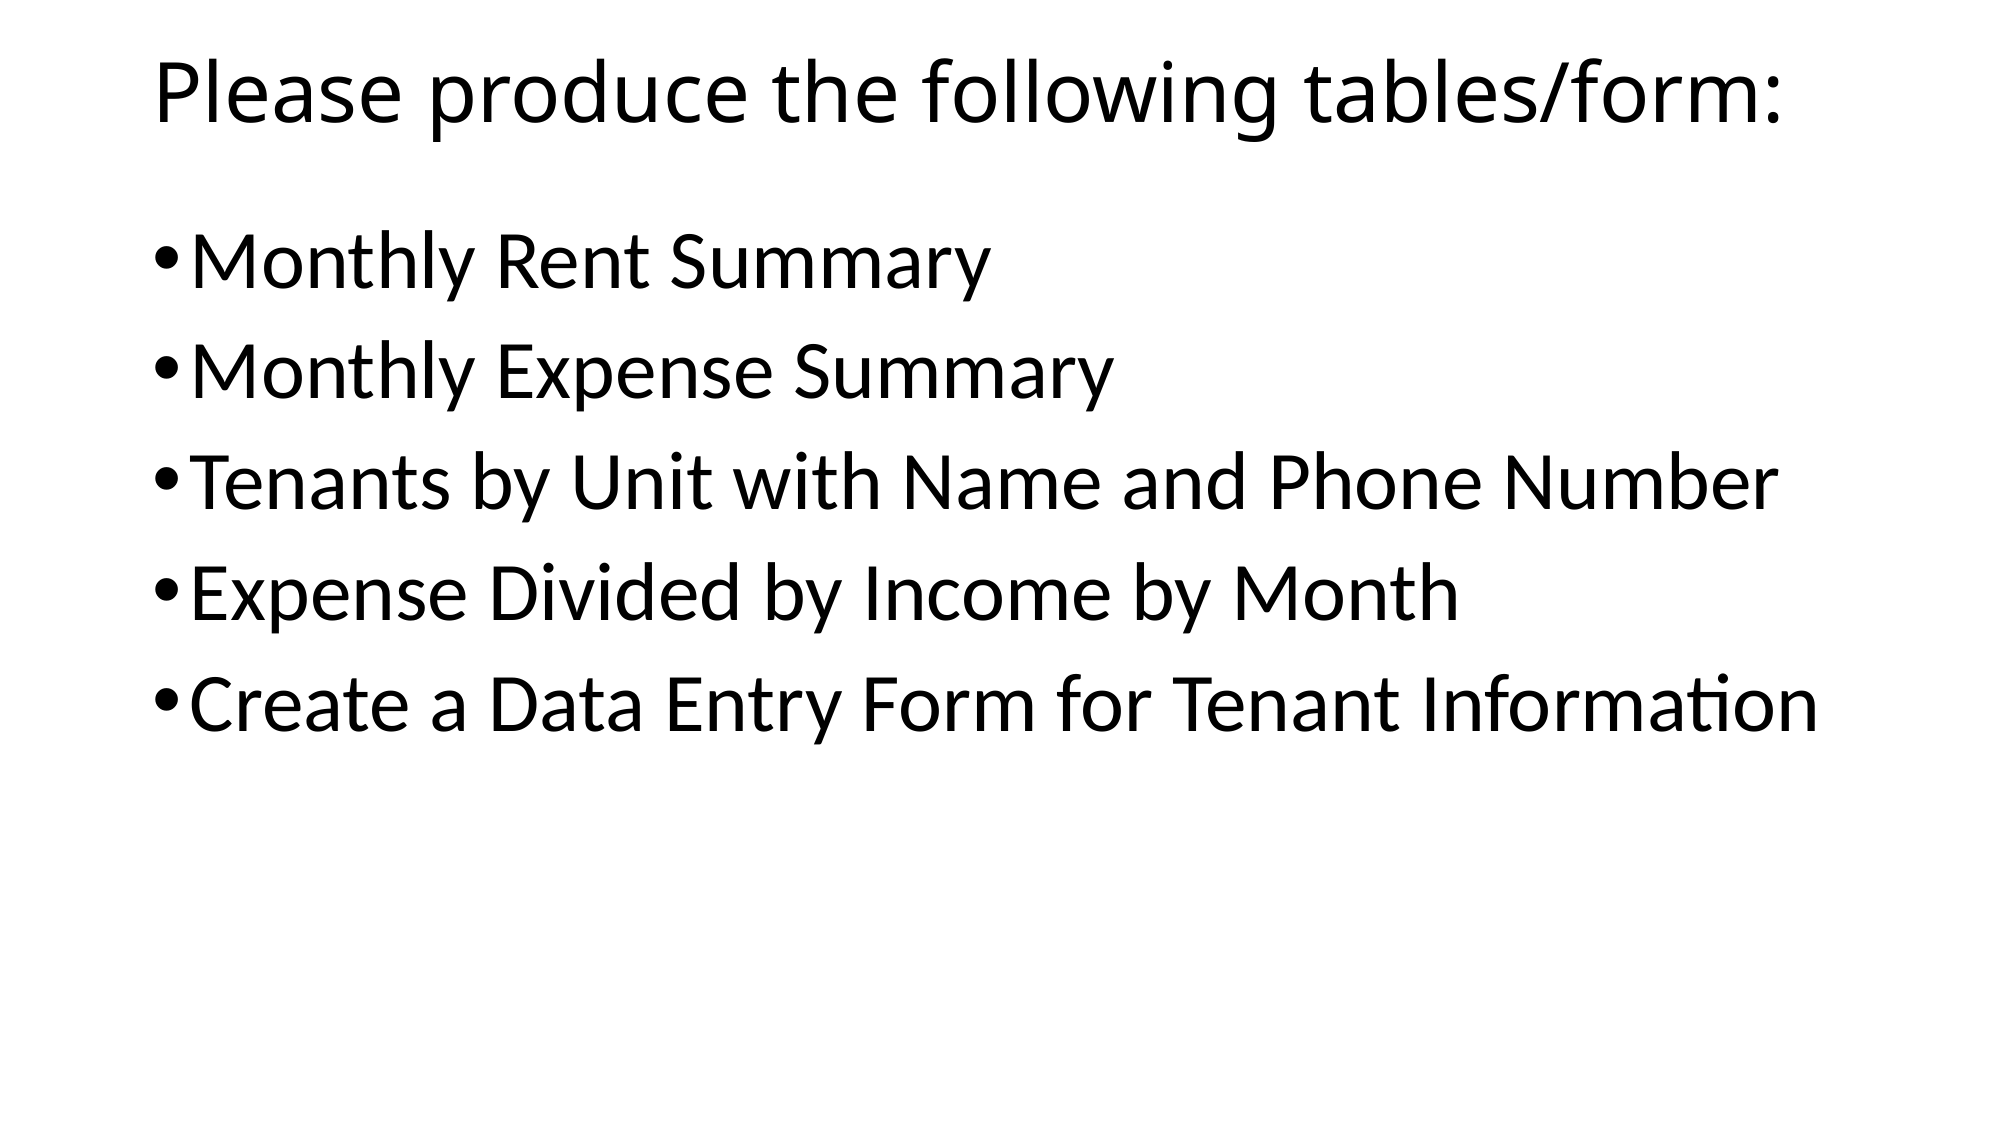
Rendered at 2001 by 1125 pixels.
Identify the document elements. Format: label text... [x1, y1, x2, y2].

list Monthly Rent Summary Monthly Expense Summary Tenants by Unit with Name and Phone Number Expense Divided by Income by Month Create a Data Entry Form for Tenant Information [137, 208, 1863, 1014]
title Please produce the following tables/form: [137, 28, 1863, 163]
